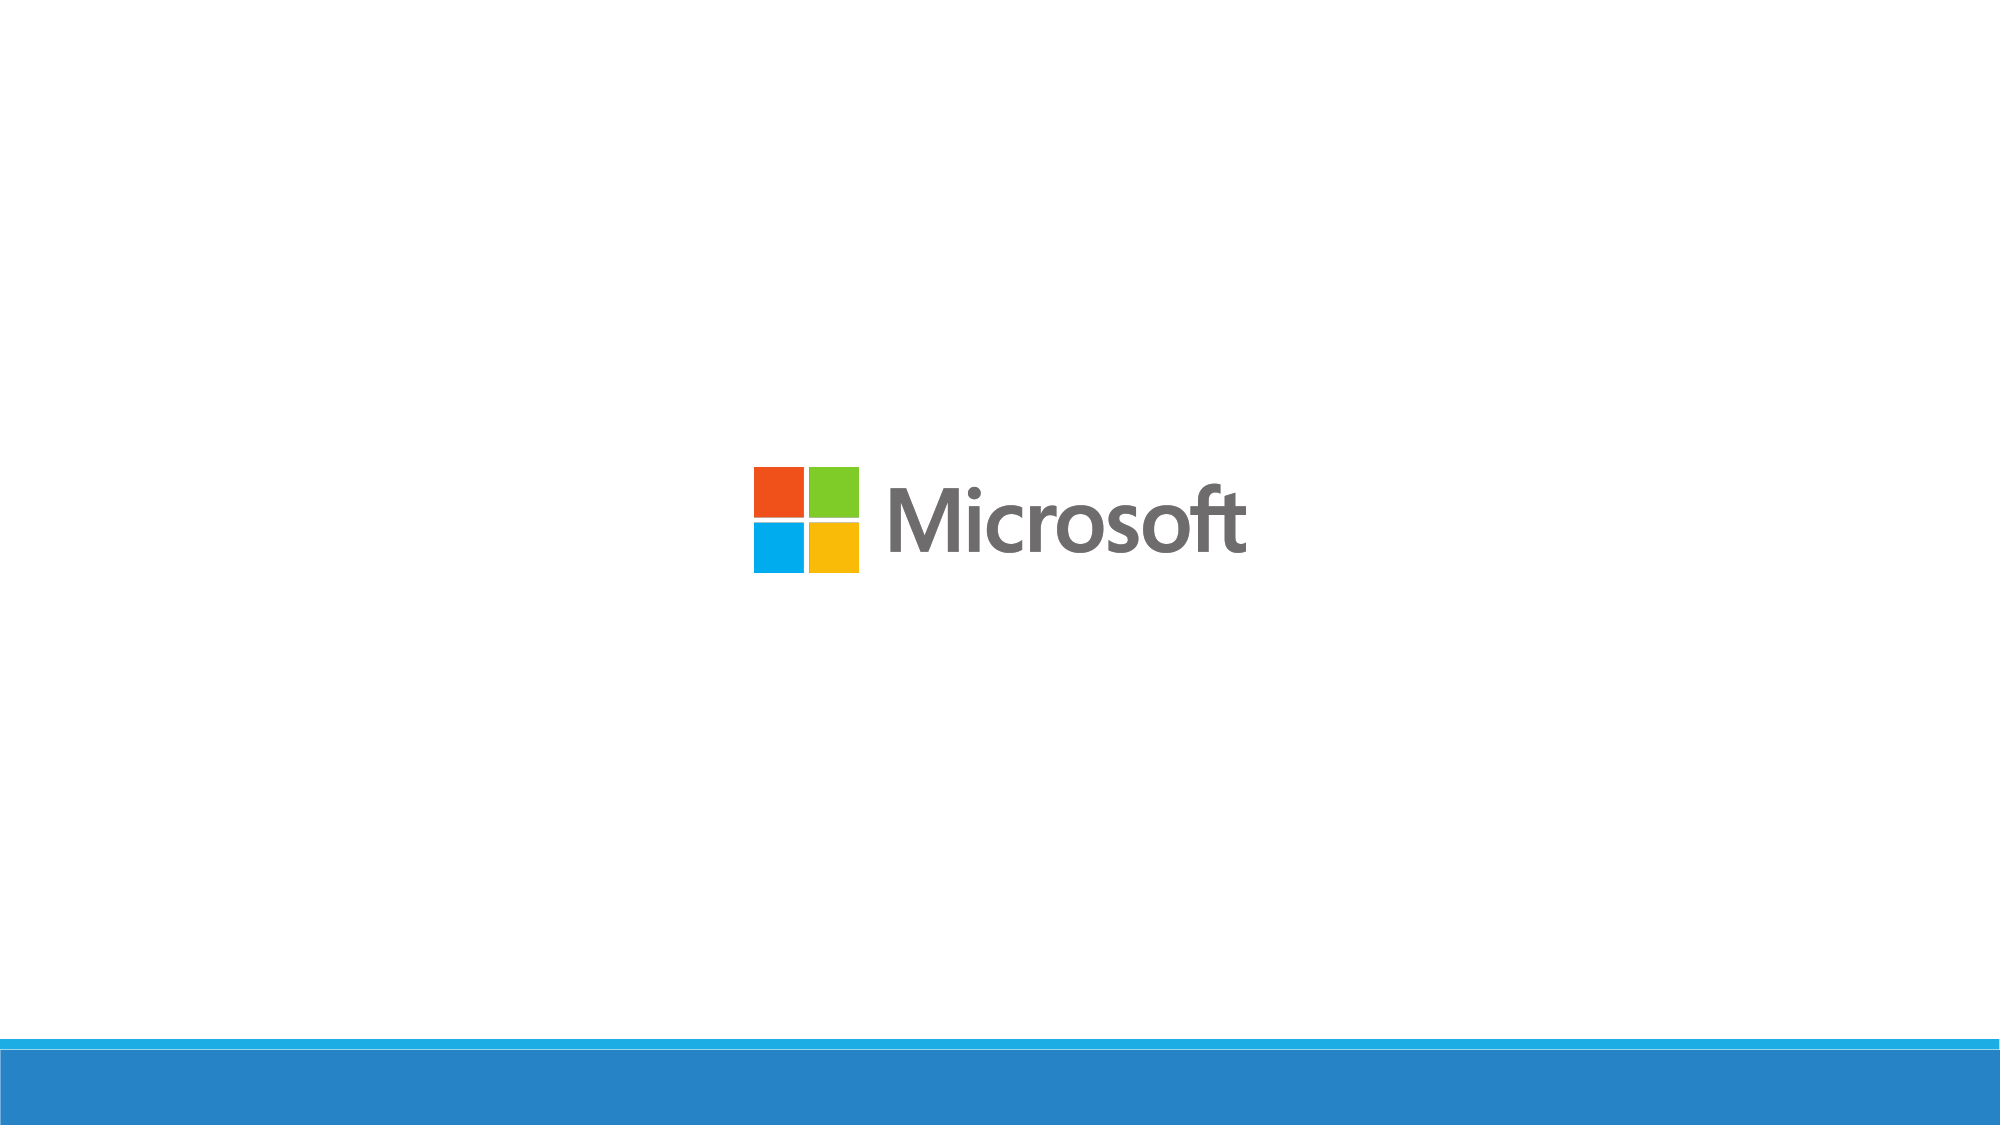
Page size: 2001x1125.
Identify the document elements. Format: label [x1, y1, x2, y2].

picture [753, 467, 1247, 574]
